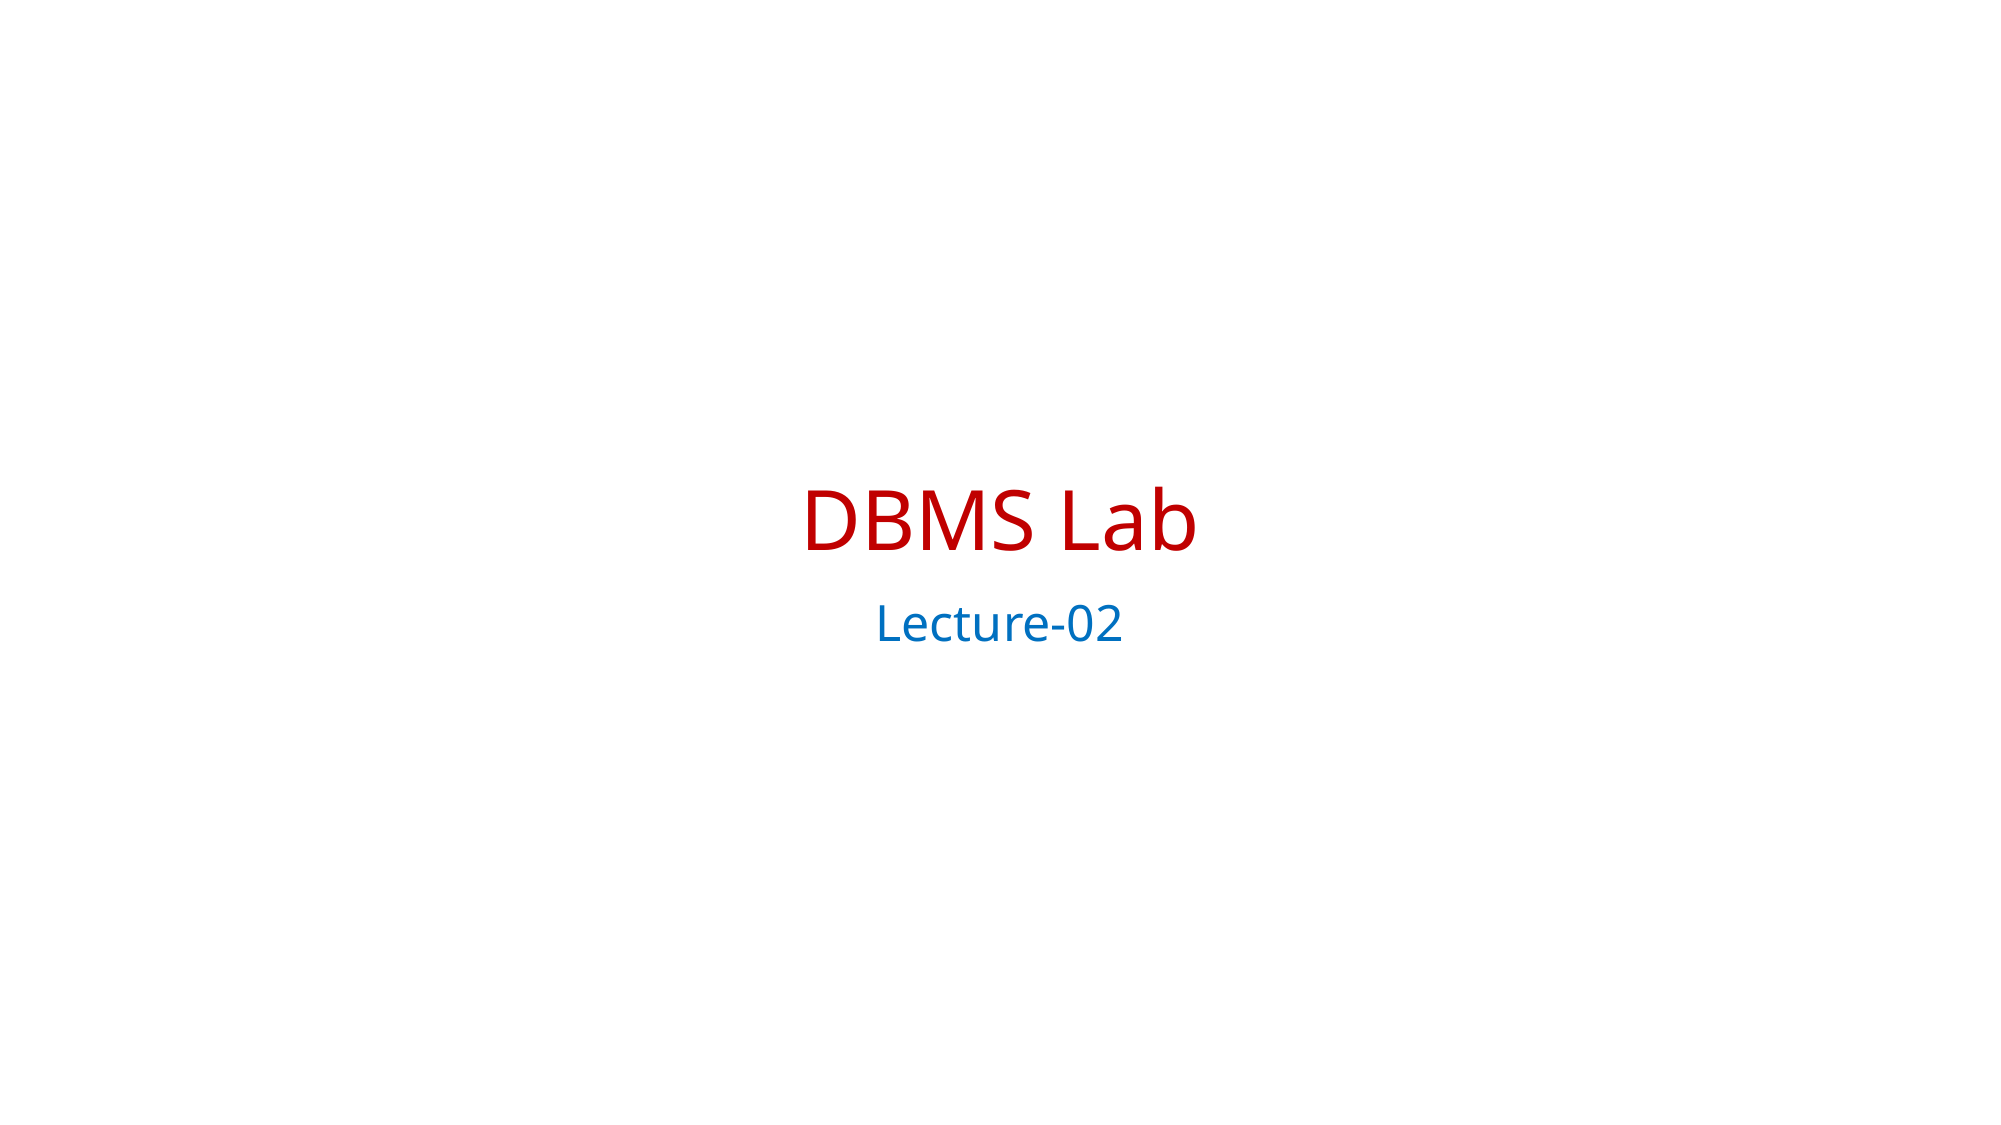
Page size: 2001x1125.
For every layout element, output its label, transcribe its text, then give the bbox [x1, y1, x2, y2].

subtitle Lecture-02 [249, 590, 1750, 863]
title DBMS Lab [249, 184, 1750, 576]
